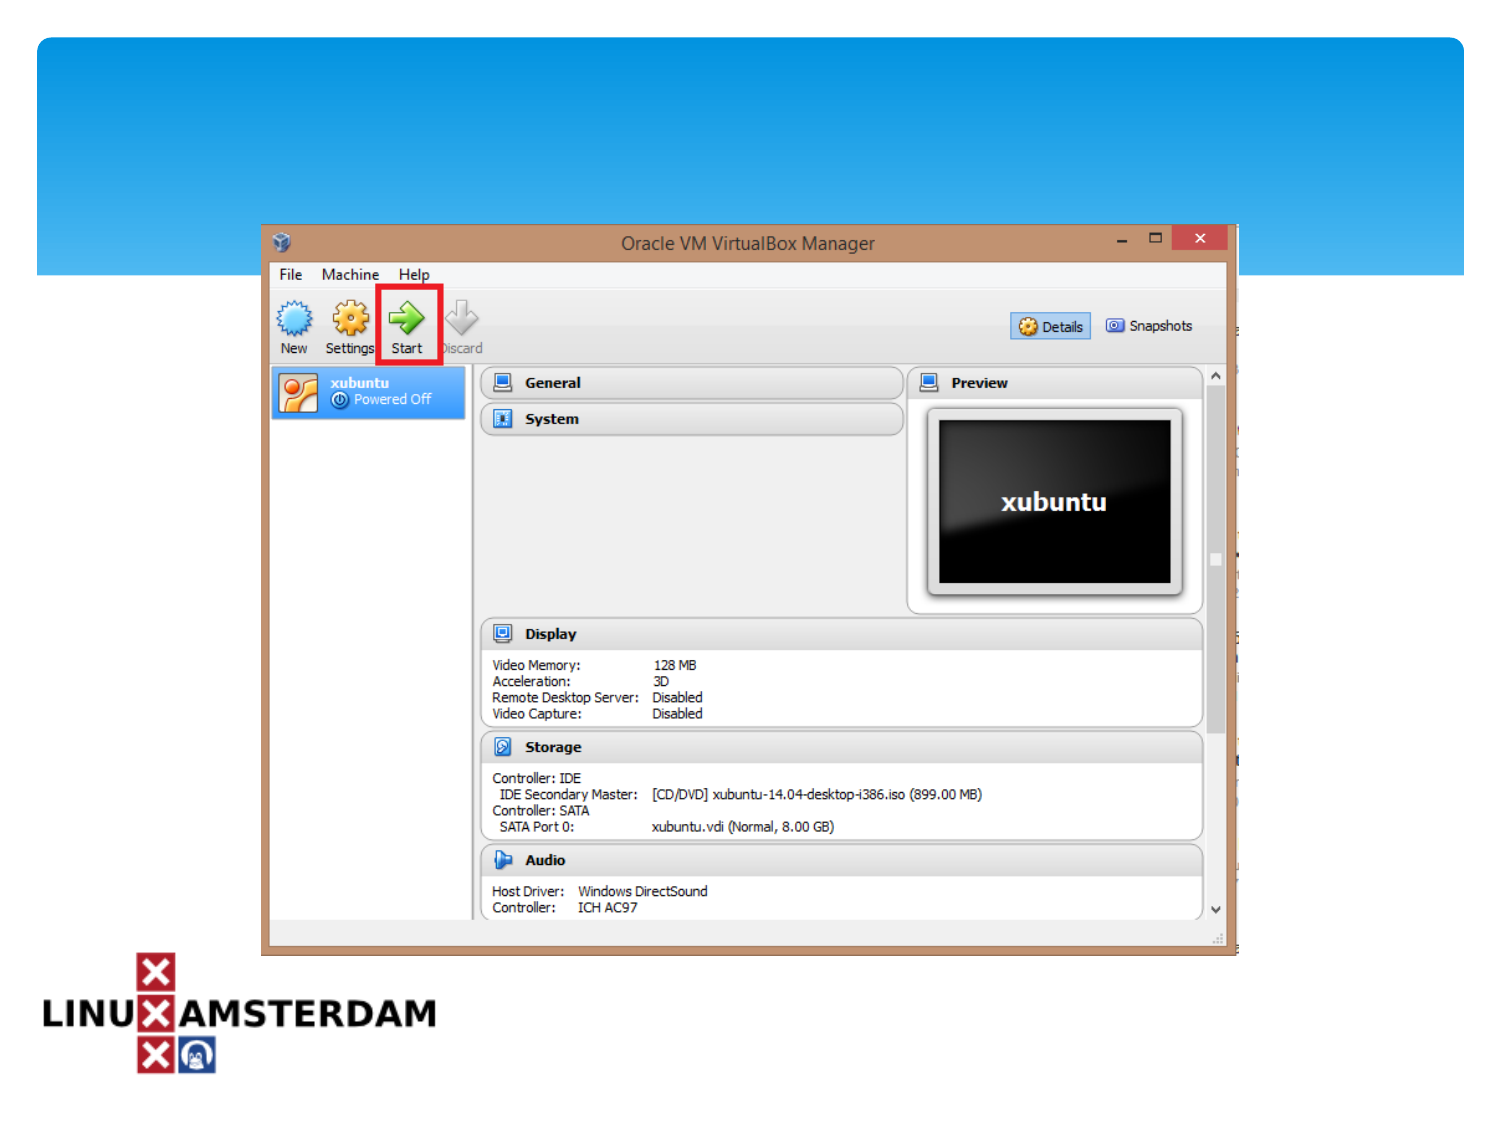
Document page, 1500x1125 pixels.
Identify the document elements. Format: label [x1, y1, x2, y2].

picture [41, 224, 1239, 1125]
text_box [75, 55, 1425, 261]
